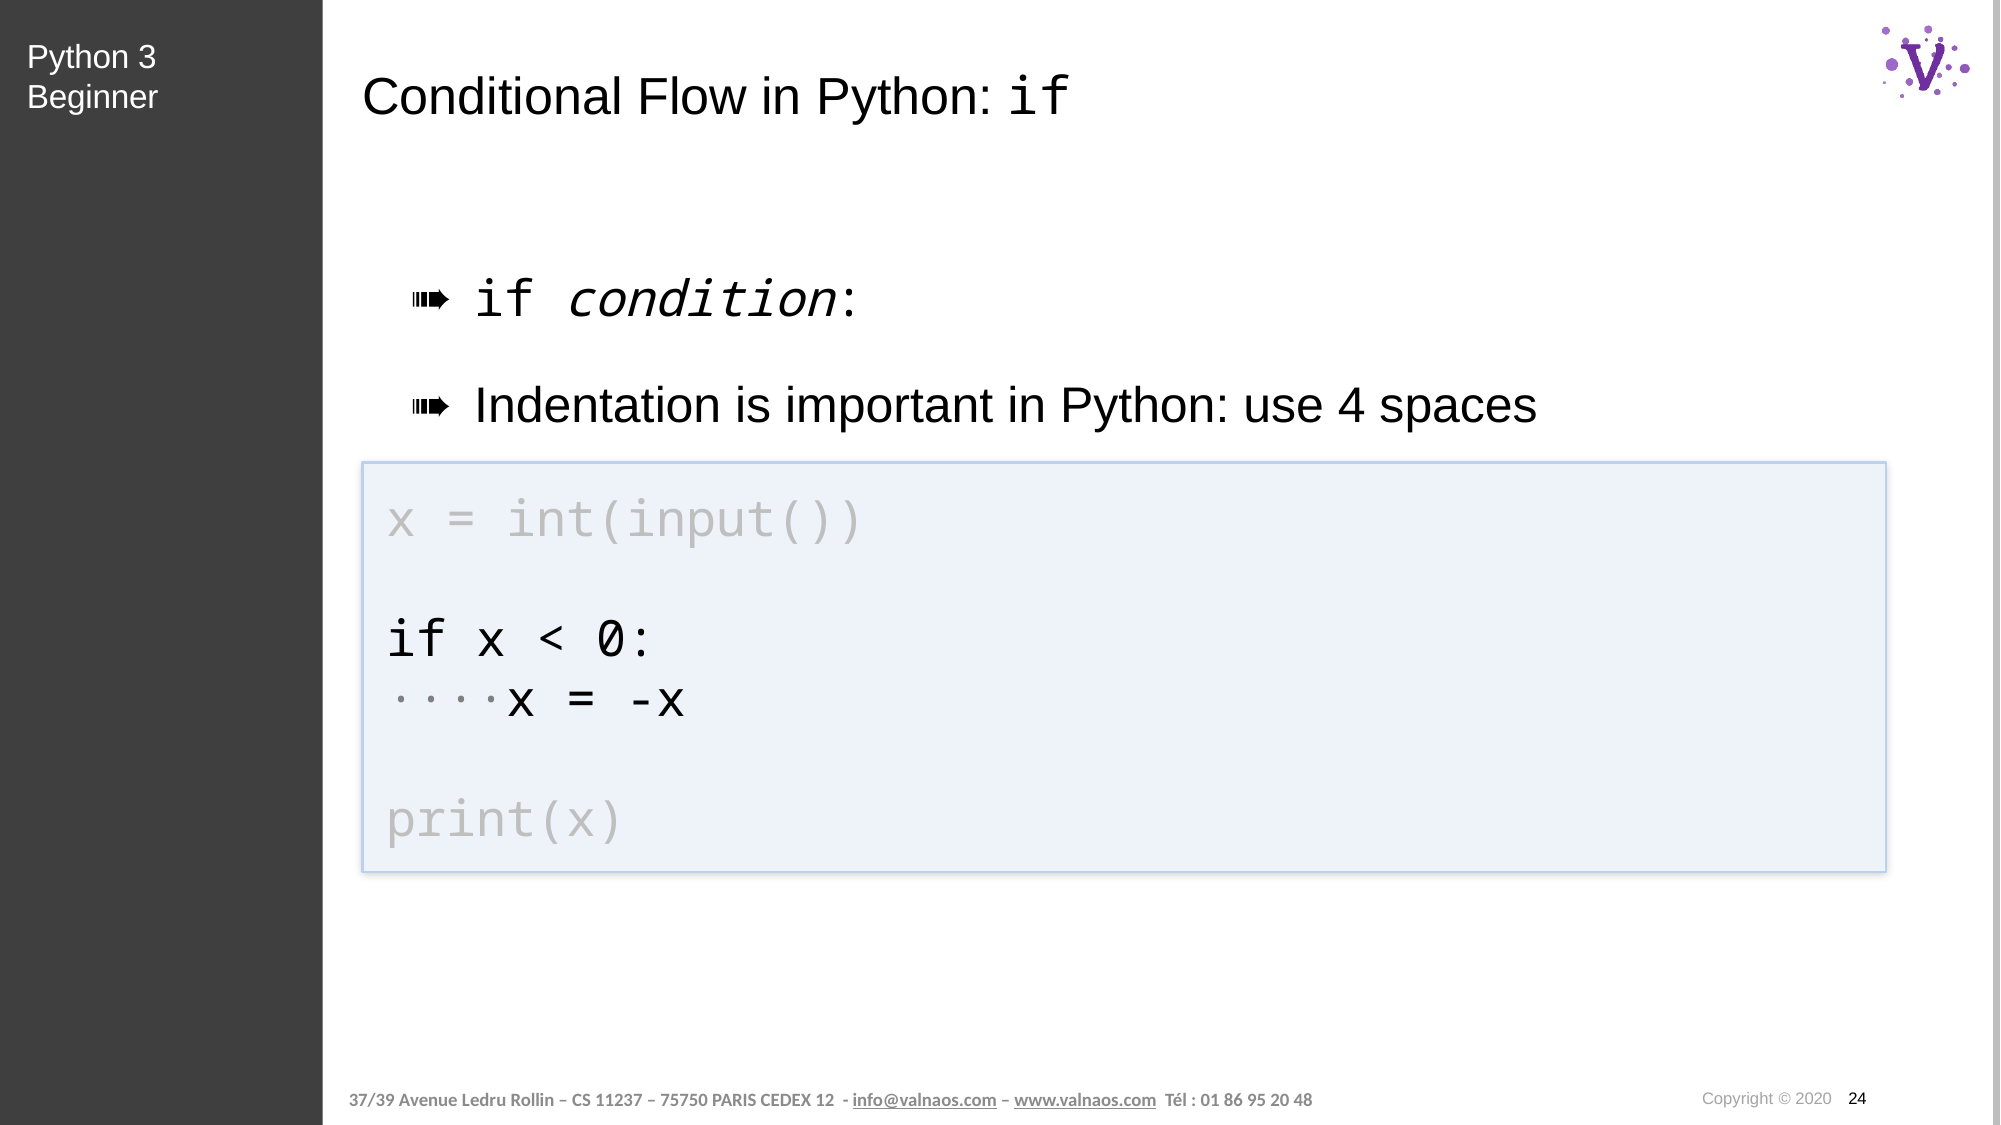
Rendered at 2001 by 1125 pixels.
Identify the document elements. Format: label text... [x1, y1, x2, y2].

title Conditional Flow in Python: if [362, 62, 1872, 126]
slide_number Copyright © 2020 24 [1700, 1087, 1959, 1108]
text_box Python 3 Beginner [24, 35, 297, 116]
list x = int(input()) if x < 0: ∙∙∙∙x = -x print(x) [361, 461, 1887, 873]
picture [1871, 18, 1979, 106]
text_box if condition: Indentation is important in Python: use 4 spaces [138, 236, 1912, 433]
